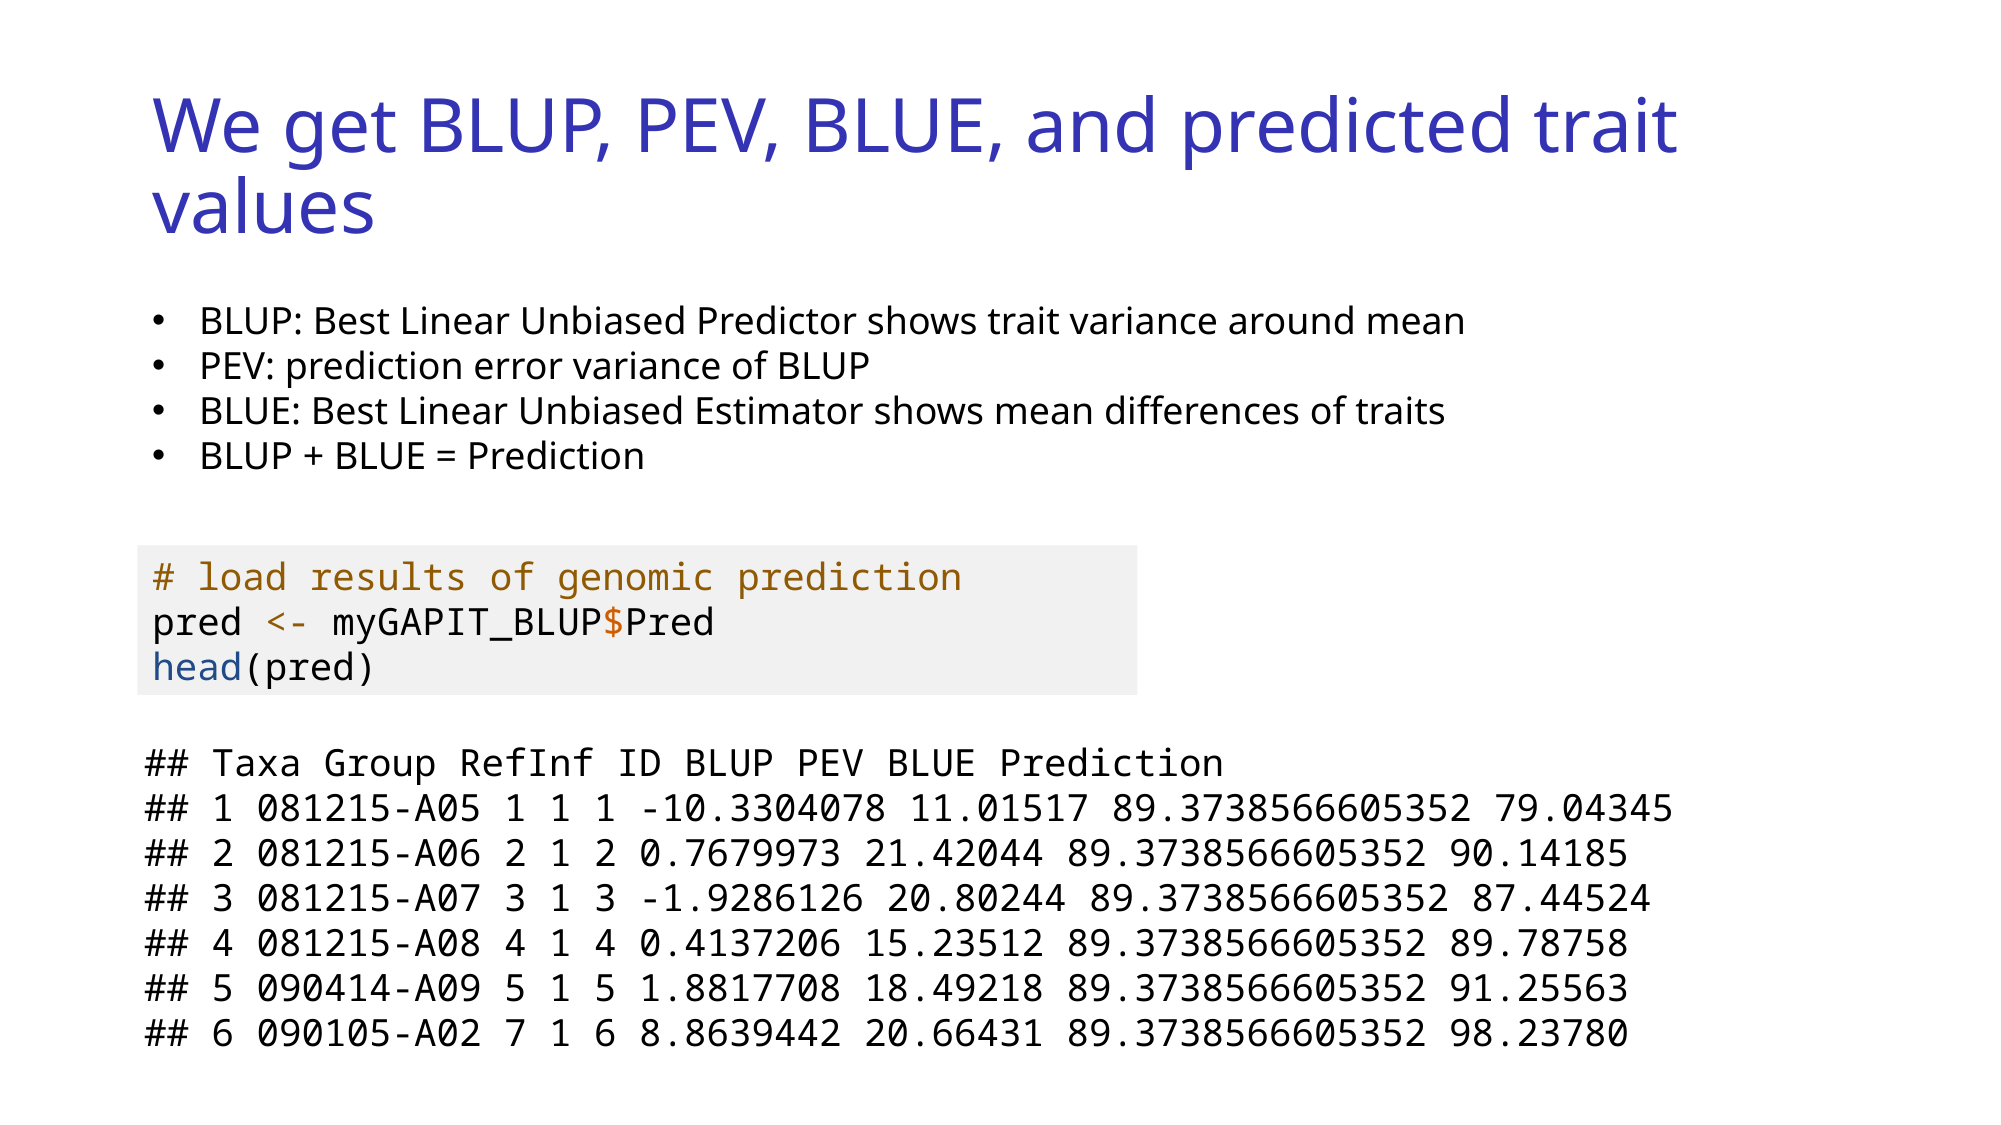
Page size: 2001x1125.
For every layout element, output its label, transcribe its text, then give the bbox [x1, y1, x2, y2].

text_box BLUP: Best Linear Unbiased Predictor shows trait variance around mean PEV: prediction error variance of BLUP BLUE: Best Linear Unbiased Estimator shows mean differences of traits BLUP + BLUE = Prediction [137, 289, 1692, 485]
text_box ## Taxa Group RefInf ID BLUP PEV BLUE Prediction ## 1 081215-A05 1 1 1 -10.3304078 11.01517 89.3738566605352 79.04345 ## 2 081215-A06 2 1 2 0.7679973 21.42044 89.3738566605352 90.14185 ## 3 081215-A07 3 1 3 -1.9286126 20.80244 89.3738566605352 87.44524 ## 4 081215-A08 4 1 4 0.4137206 15.23512 89.3738566605352 89.78758 ## 5 090414-A09 5 1 5 1.8817708 18.49218 89.3738566605352 91.25563 ## 6 090105-A02 7 1 6 8.8639442 20.66431 89.3738566605352 98.23780 [129, 731, 2000, 1062]
text_box # load results of genomic prediction pred <- myGAPIT_BLUP$Pred head(pred) [137, 545, 1138, 695]
title We get BLUP, PEV, BLUE, and predicted trait values [137, 59, 1863, 278]
